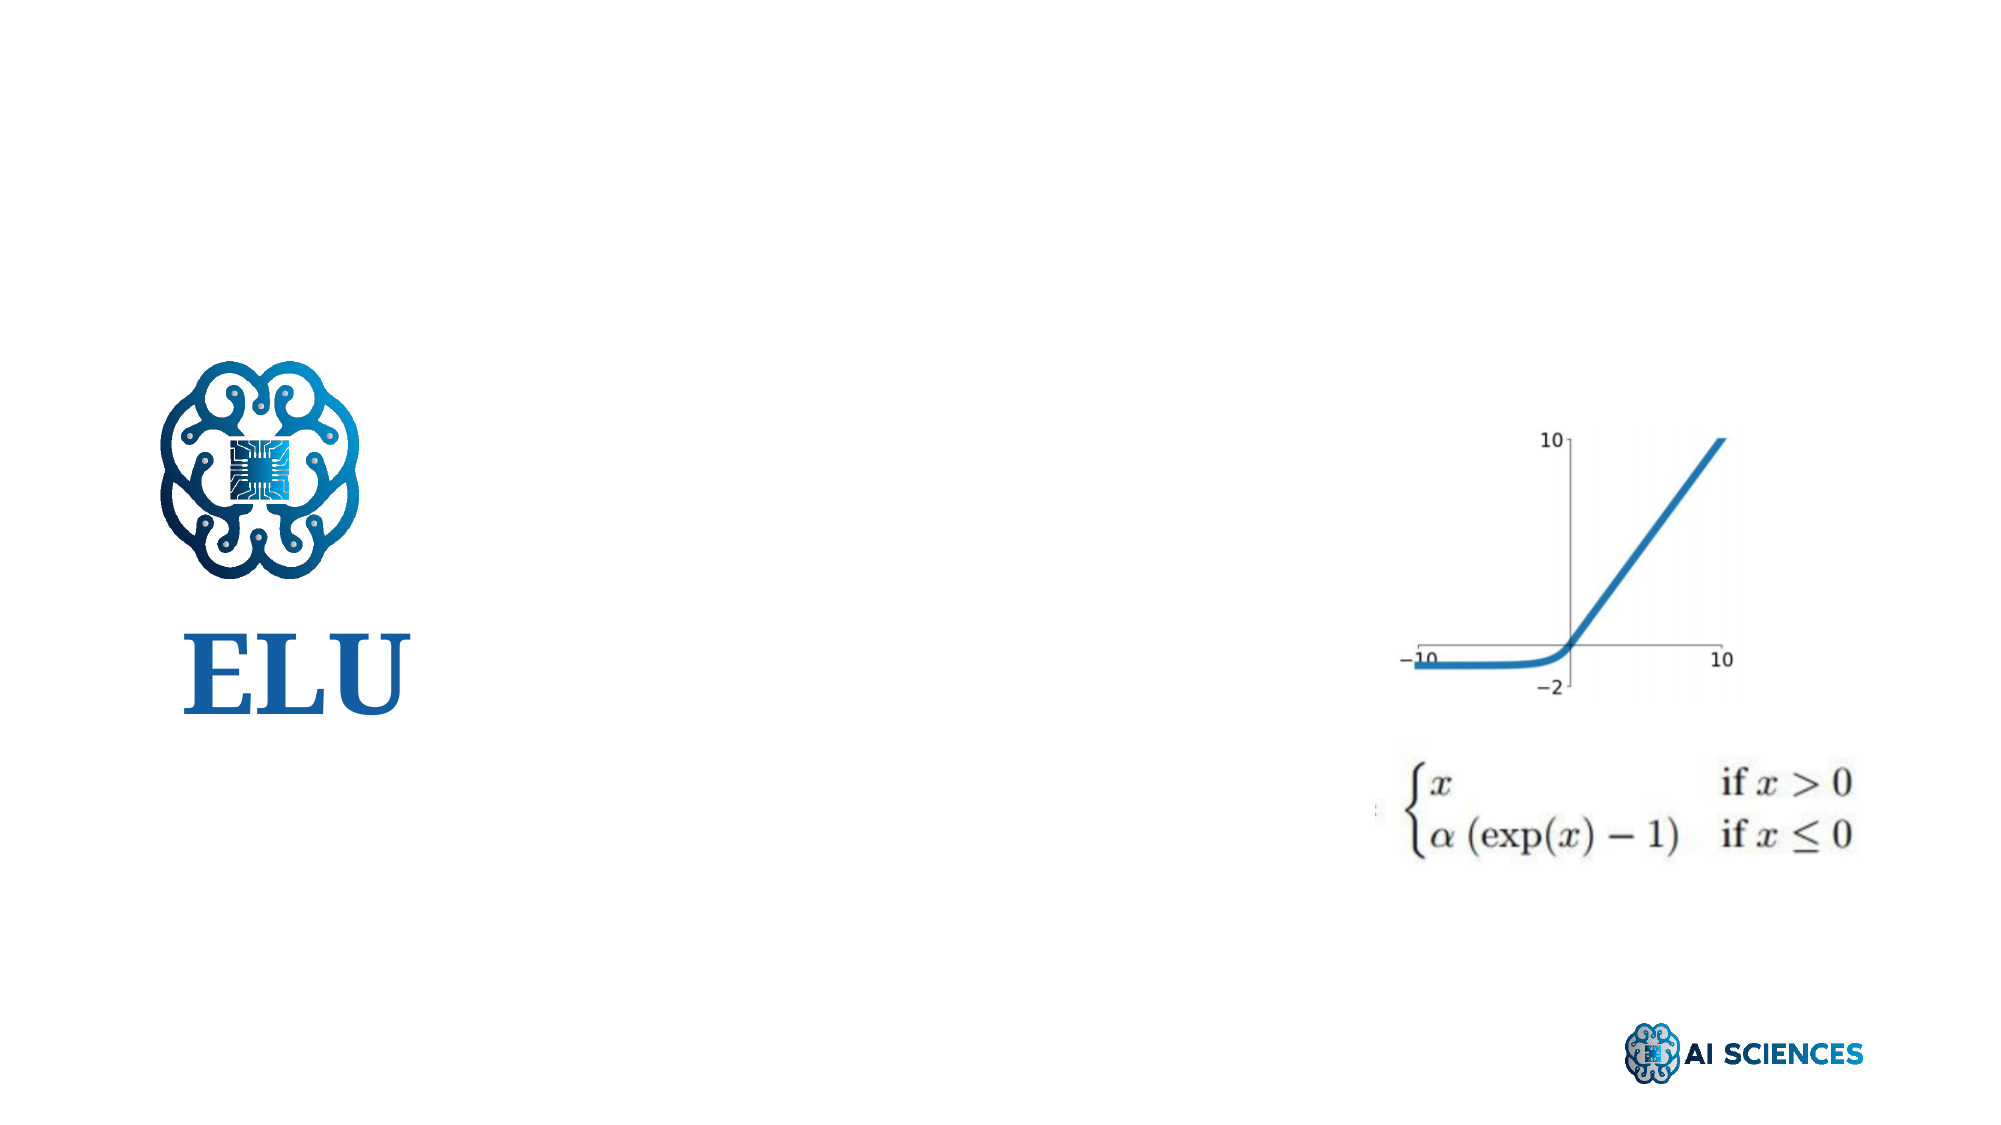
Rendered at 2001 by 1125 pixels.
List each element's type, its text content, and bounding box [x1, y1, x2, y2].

picture [1375, 395, 1877, 874]
picture [1854, 1048, 1863, 1053]
title ELU [166, 249, 1892, 747]
picture [1669, 1060, 1676, 1070]
picture [1625, 1023, 1863, 1084]
picture [154, 361, 166, 582]
picture [1657, 1027, 1667, 1038]
